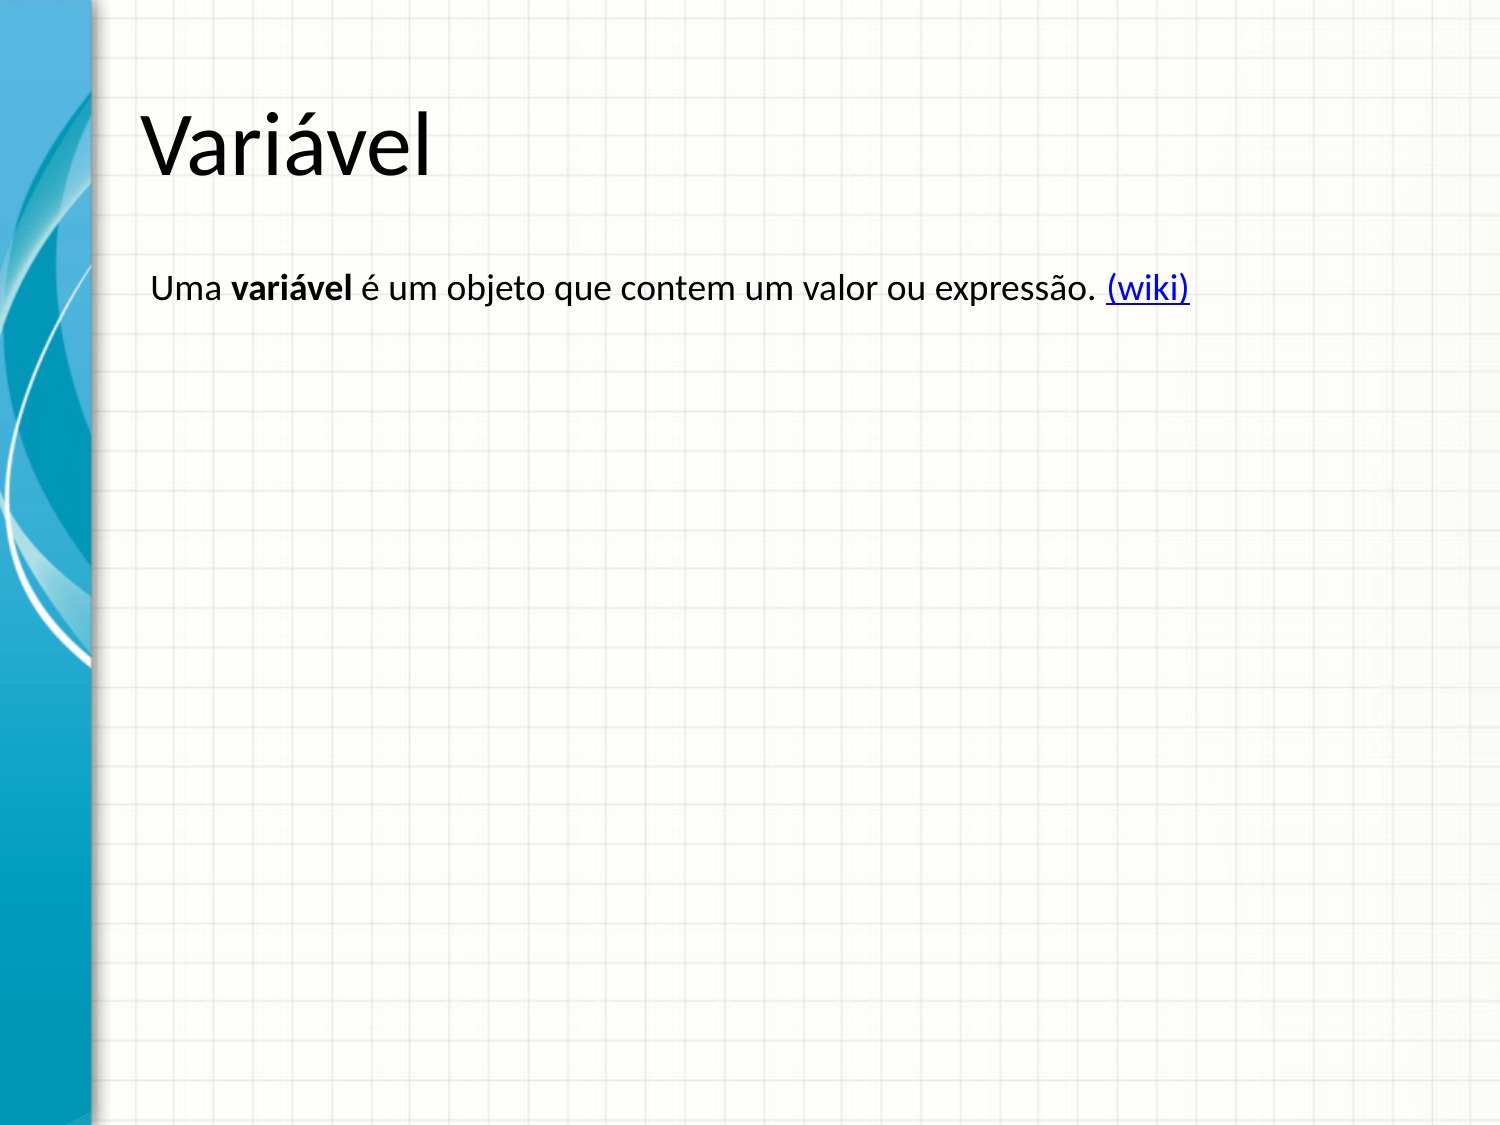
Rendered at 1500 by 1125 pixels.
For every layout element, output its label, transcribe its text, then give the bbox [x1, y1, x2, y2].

picture [0, 0, 1500, 1125]
title Variável [125, 45, 1450, 233]
text_box Uma variável é um objeto que contem um valor ou expressão. (wiki) [135, 255, 1459, 315]
